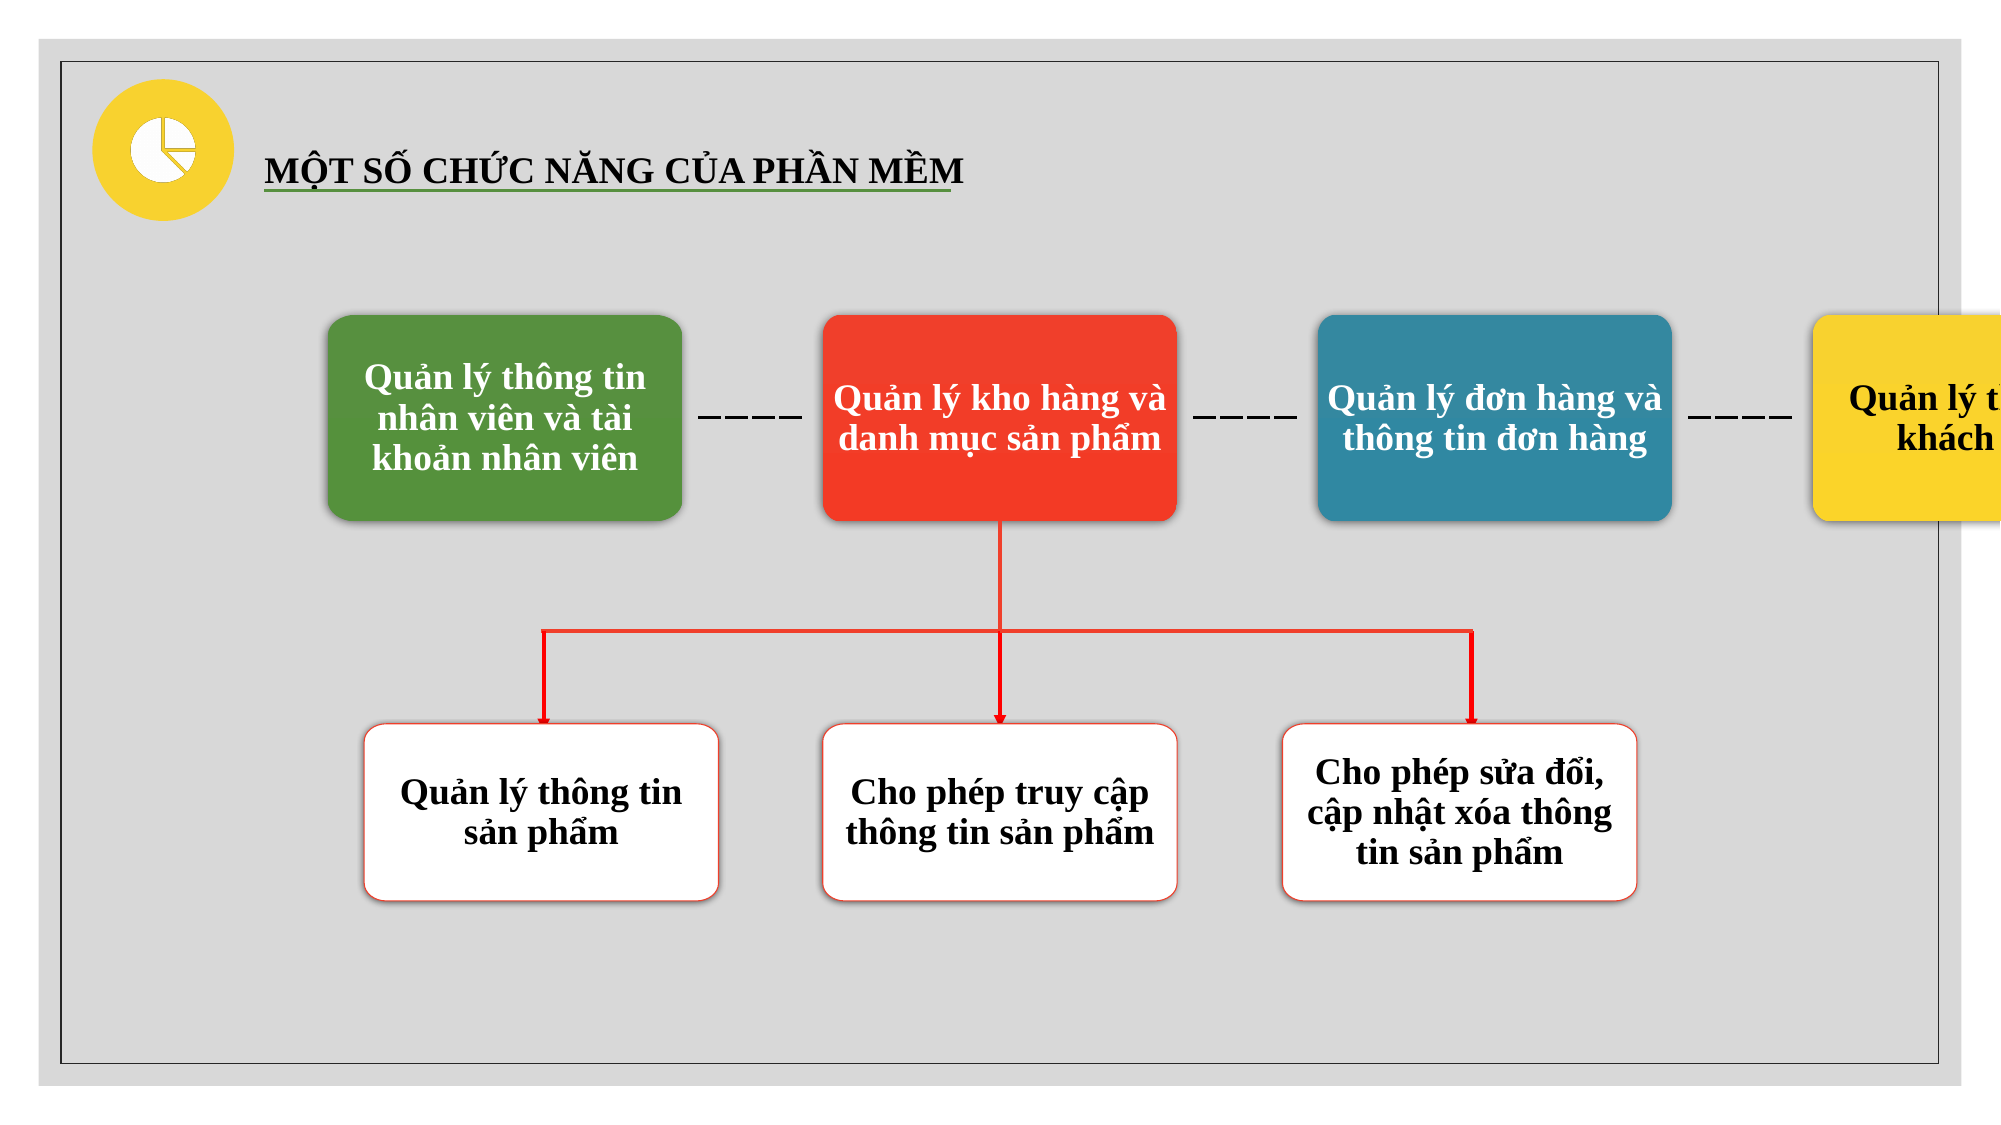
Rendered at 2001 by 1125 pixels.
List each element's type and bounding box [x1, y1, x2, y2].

text_box [364, 631, 719, 901]
text_box [822, 631, 1178, 901]
text_box [1282, 631, 1637, 901]
text_box [327, 314, 2000, 522]
text_box [92, 79, 993, 242]
